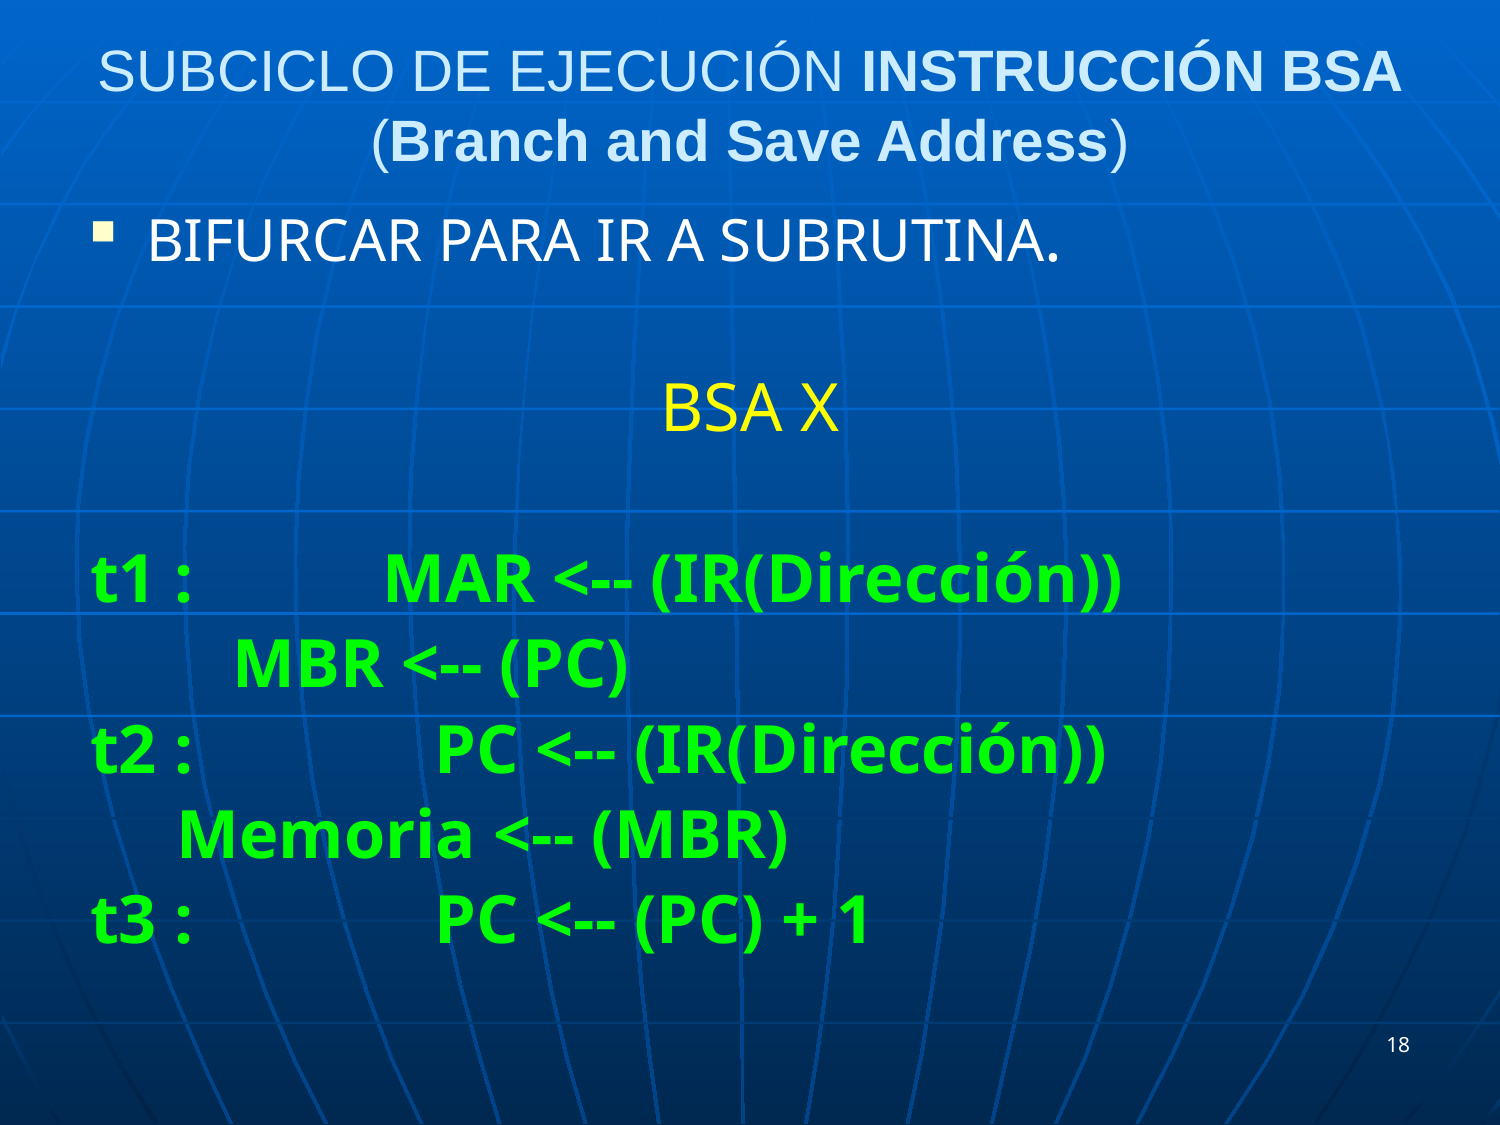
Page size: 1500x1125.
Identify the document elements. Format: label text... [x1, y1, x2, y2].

title SUBCICLO DE EJECUCIÓN INSTRUCCIÓN BSA (Branch and Save Address) [74, 45, 1426, 162]
list BIFURCAR PARA IR A SUBRUTINA. BSA X t1 : MAR <-- (IR(Dirección)) MBR <-- (PC) t2 : PC <-- (IR(Dirección)) Memoria <-- (MBR) t3 : PC <-- (PC) + 1 [74, 196, 1426, 1006]
slide_number 18 [1074, 1023, 1426, 1100]
